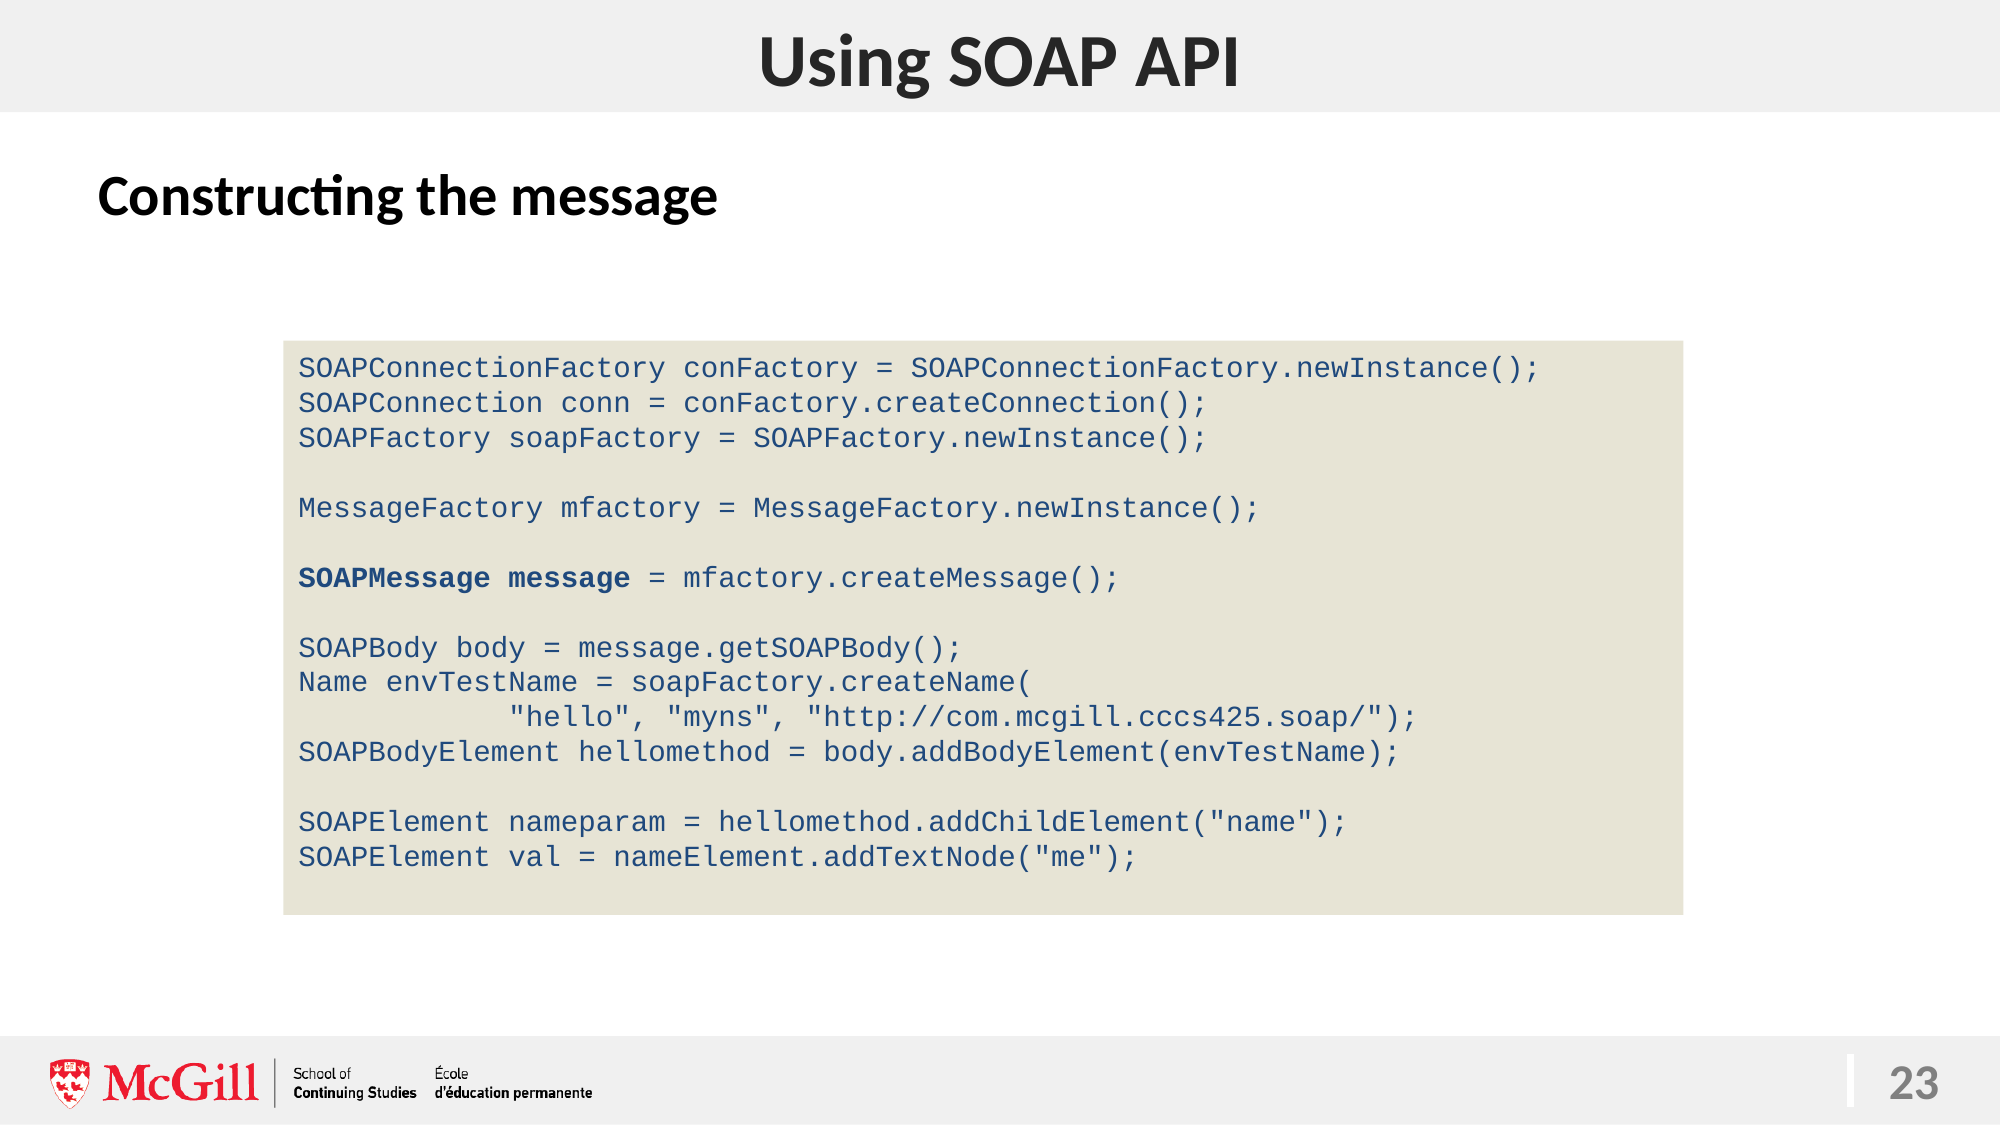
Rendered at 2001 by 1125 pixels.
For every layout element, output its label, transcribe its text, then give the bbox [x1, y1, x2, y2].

text_box SOAPConnectionFactory conFactory = SOAPConnectionFactory.newInstance(); SOAPConnection conn = conFactory.createConnection(); SOAPFactory soapFactory = SOAPFactory.newInstance(); MessageFactory mfactory = MessageFactory.newInstance(); SOAPMessage message = mfactory.createMessage(); SOAPBody body = message.getSOAPBody(); Name envTestName = soapFactory.createName( "hello", "myns", "http://com.mcgill.cccs425.soap/"); SOAPBodyElement hellomethod = body.addBodyElement(envTestName); SOAPElement nameparam = hellomethod.addChildElement("name"); SOAPElement val = nameElement.addTextNode("me"); [283, 340, 1684, 915]
picture [50, 1058, 592, 1109]
list Constructing the message [83, 149, 1884, 338]
title Using SOAP API [0, 0, 2000, 113]
